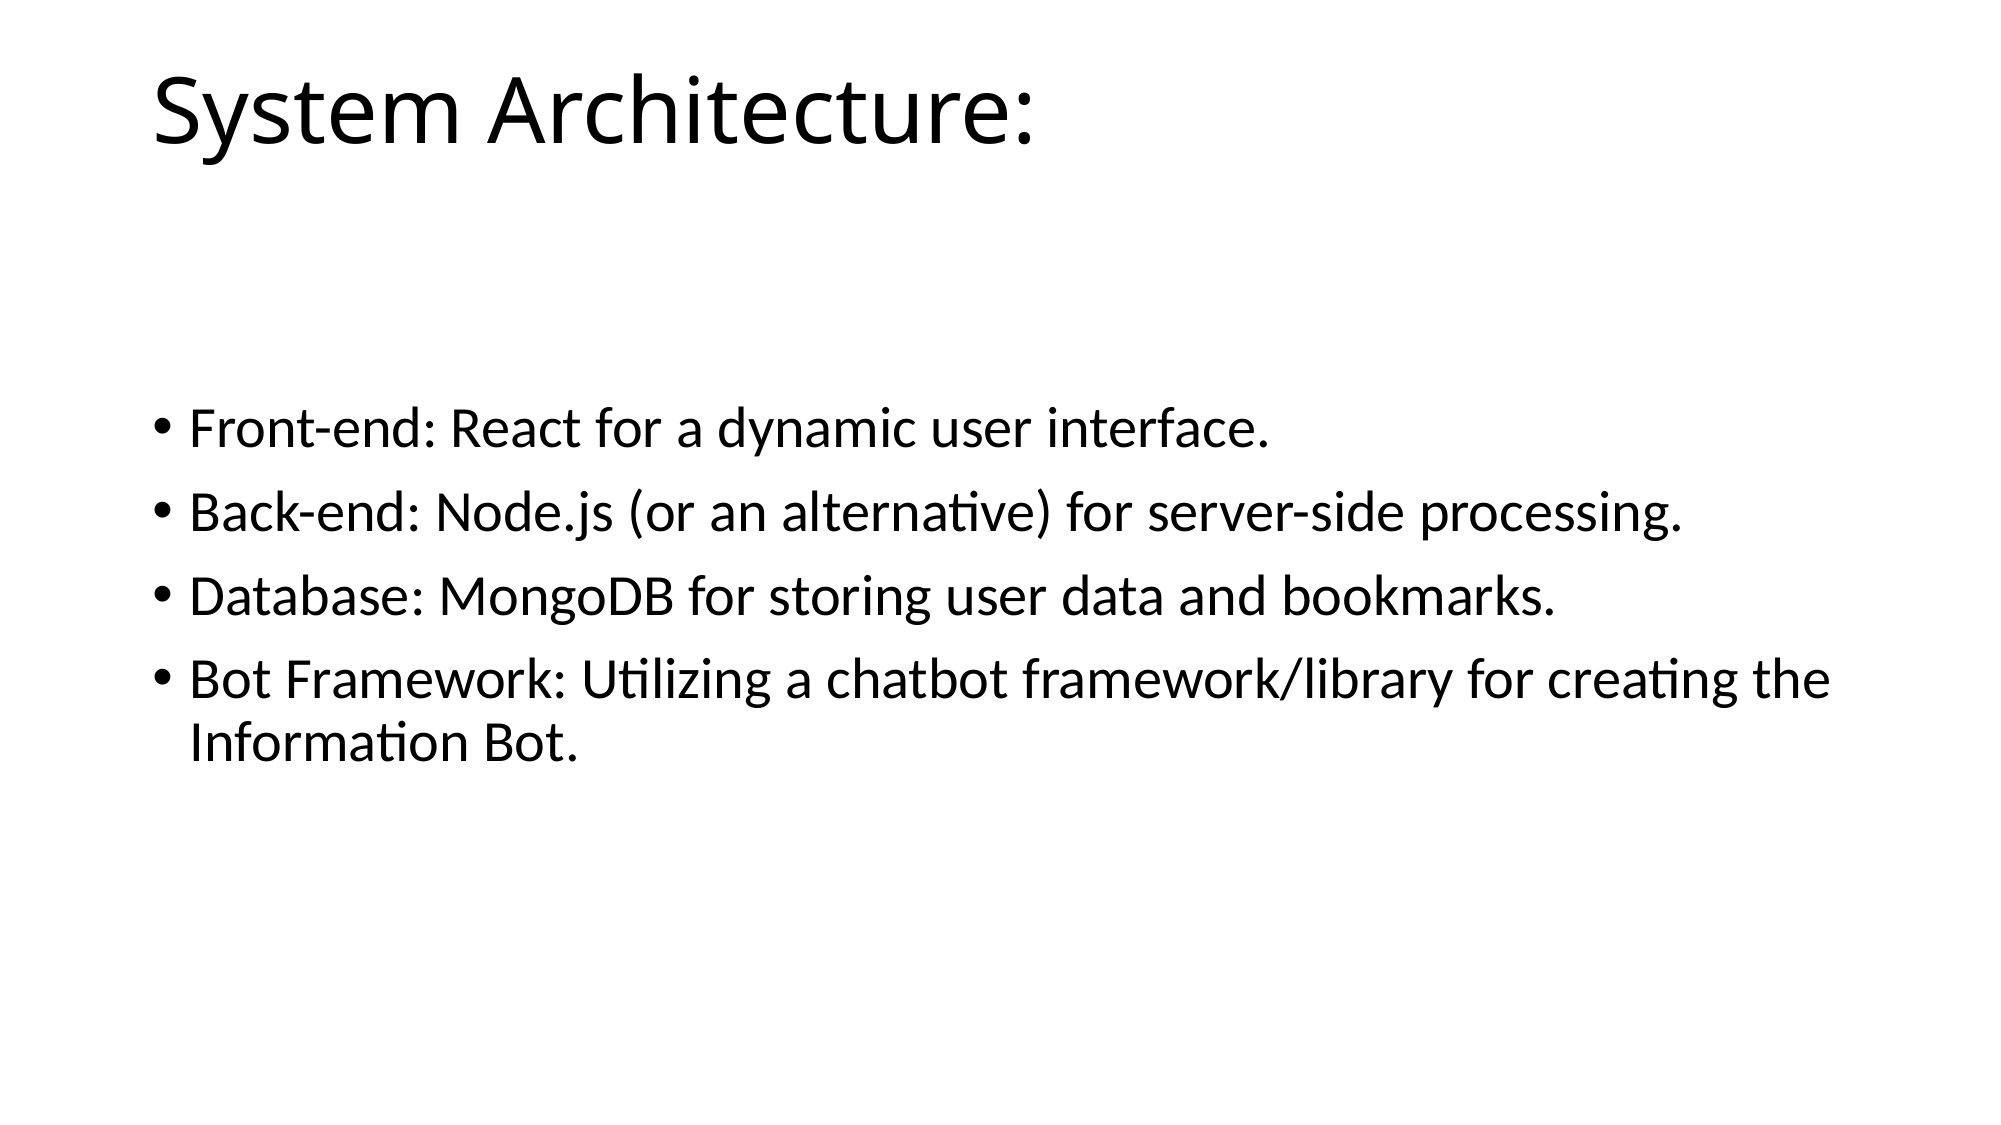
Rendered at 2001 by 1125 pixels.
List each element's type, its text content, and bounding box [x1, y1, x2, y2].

title System Architecture: [137, 59, 1863, 278]
list Front-end: React for a dynamic user interface. Back-end: Node.js (or an alternative) for server-side processing. Database: MongoDB for storing user data and bookmarks. Bot Framework: Utilizing a chatbot framework/library for creating the Information Bot. [137, 299, 1863, 1014]
